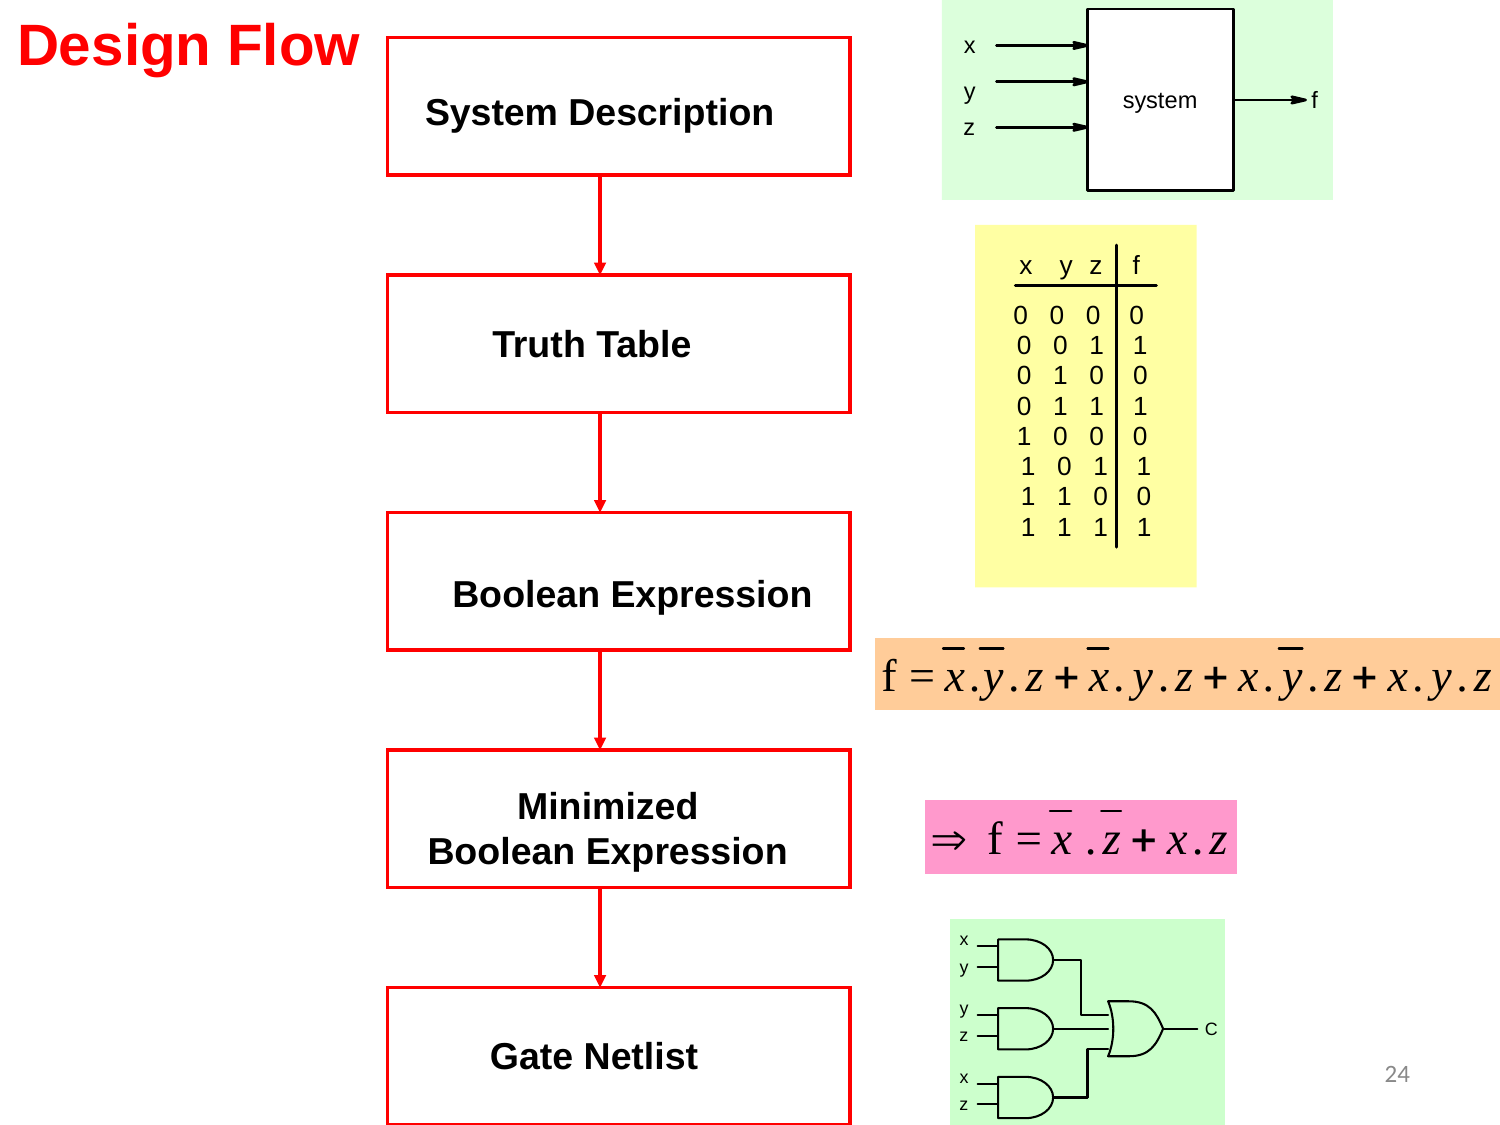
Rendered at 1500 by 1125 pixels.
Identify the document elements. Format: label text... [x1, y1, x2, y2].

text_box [941, 0, 1334, 201]
slide_number 24 [1229, 1042, 1425, 1103]
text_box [387, 649, 851, 887]
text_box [974, 224, 1197, 588]
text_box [387, 174, 851, 412]
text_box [387, 887, 851, 1125]
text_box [387, 37, 851, 174]
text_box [924, 799, 1238, 875]
text_box Design Flow [2, 0, 375, 85]
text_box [949, 918, 1226, 1125]
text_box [387, 412, 851, 649]
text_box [874, 637, 1500, 711]
